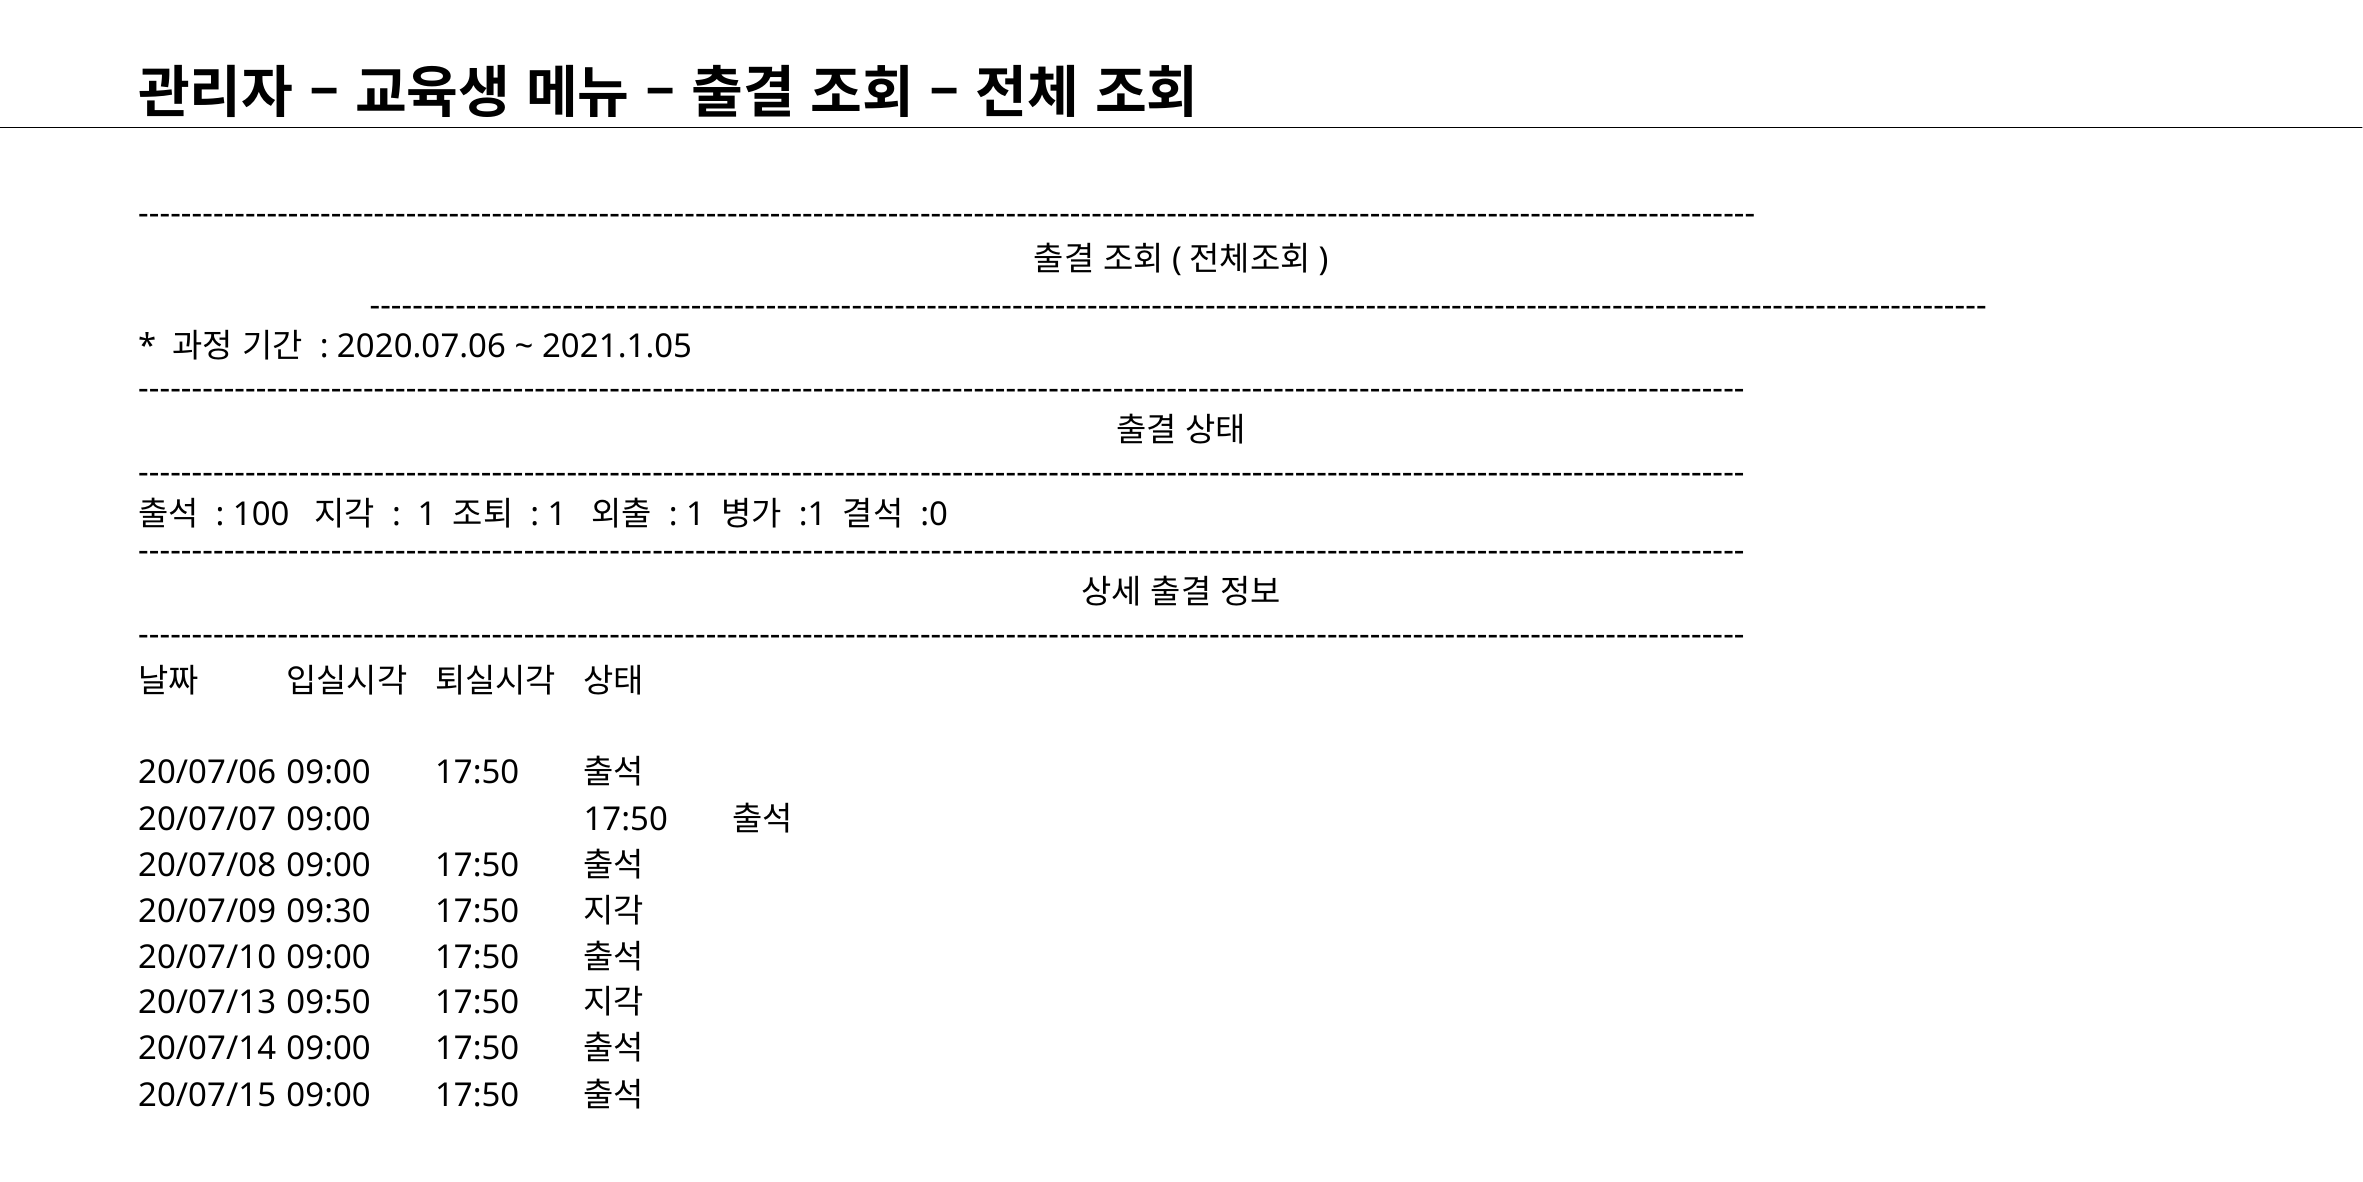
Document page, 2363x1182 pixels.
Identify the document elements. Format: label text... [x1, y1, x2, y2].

title 관리자 – 교육생 메뉴 – 출결 조회 – 전체 조회 [118, 47, 2245, 126]
list ------------------------------------------------------------------------------------------------------------------------------------------------------- 출결 조회(전체조회) ------------------------------------------------------------------------------------------------------------------------------------------------------- * 과정 기간 : 2020.07.06 ~ 2021.1.05 ------------------------------------------------------------------------------------------------------------------------------------------------------ 출결 상태 ------------------------------------------------------------------------------------------------------------------------------------------------------ 출석 : 100 지각 : 1 조퇴 : 1 외출 : 1 병가 :1 결석 :0 ------------------------------------------------------------------------------------------------------------------------------------------------------ 상세 출결 정보 ------------------------------------------------------------------------------------------------------------------------------------------------------ 날짜 입실시각 퇴실시각 상태 20/07/06 09:00 17:50 출석 20/07/07 09:00 17:50 출석 20/07/08 09:00 17:50 출석 20/07/09 09:30 17:50 지각 20/07/10 09:00 17:50 출석 20/07/13 09:50 17:50 지각 20/07/14 09:00 17:50 출석 20/07/15 09:00 17:50 출석 [118, 181, 2245, 1124]
